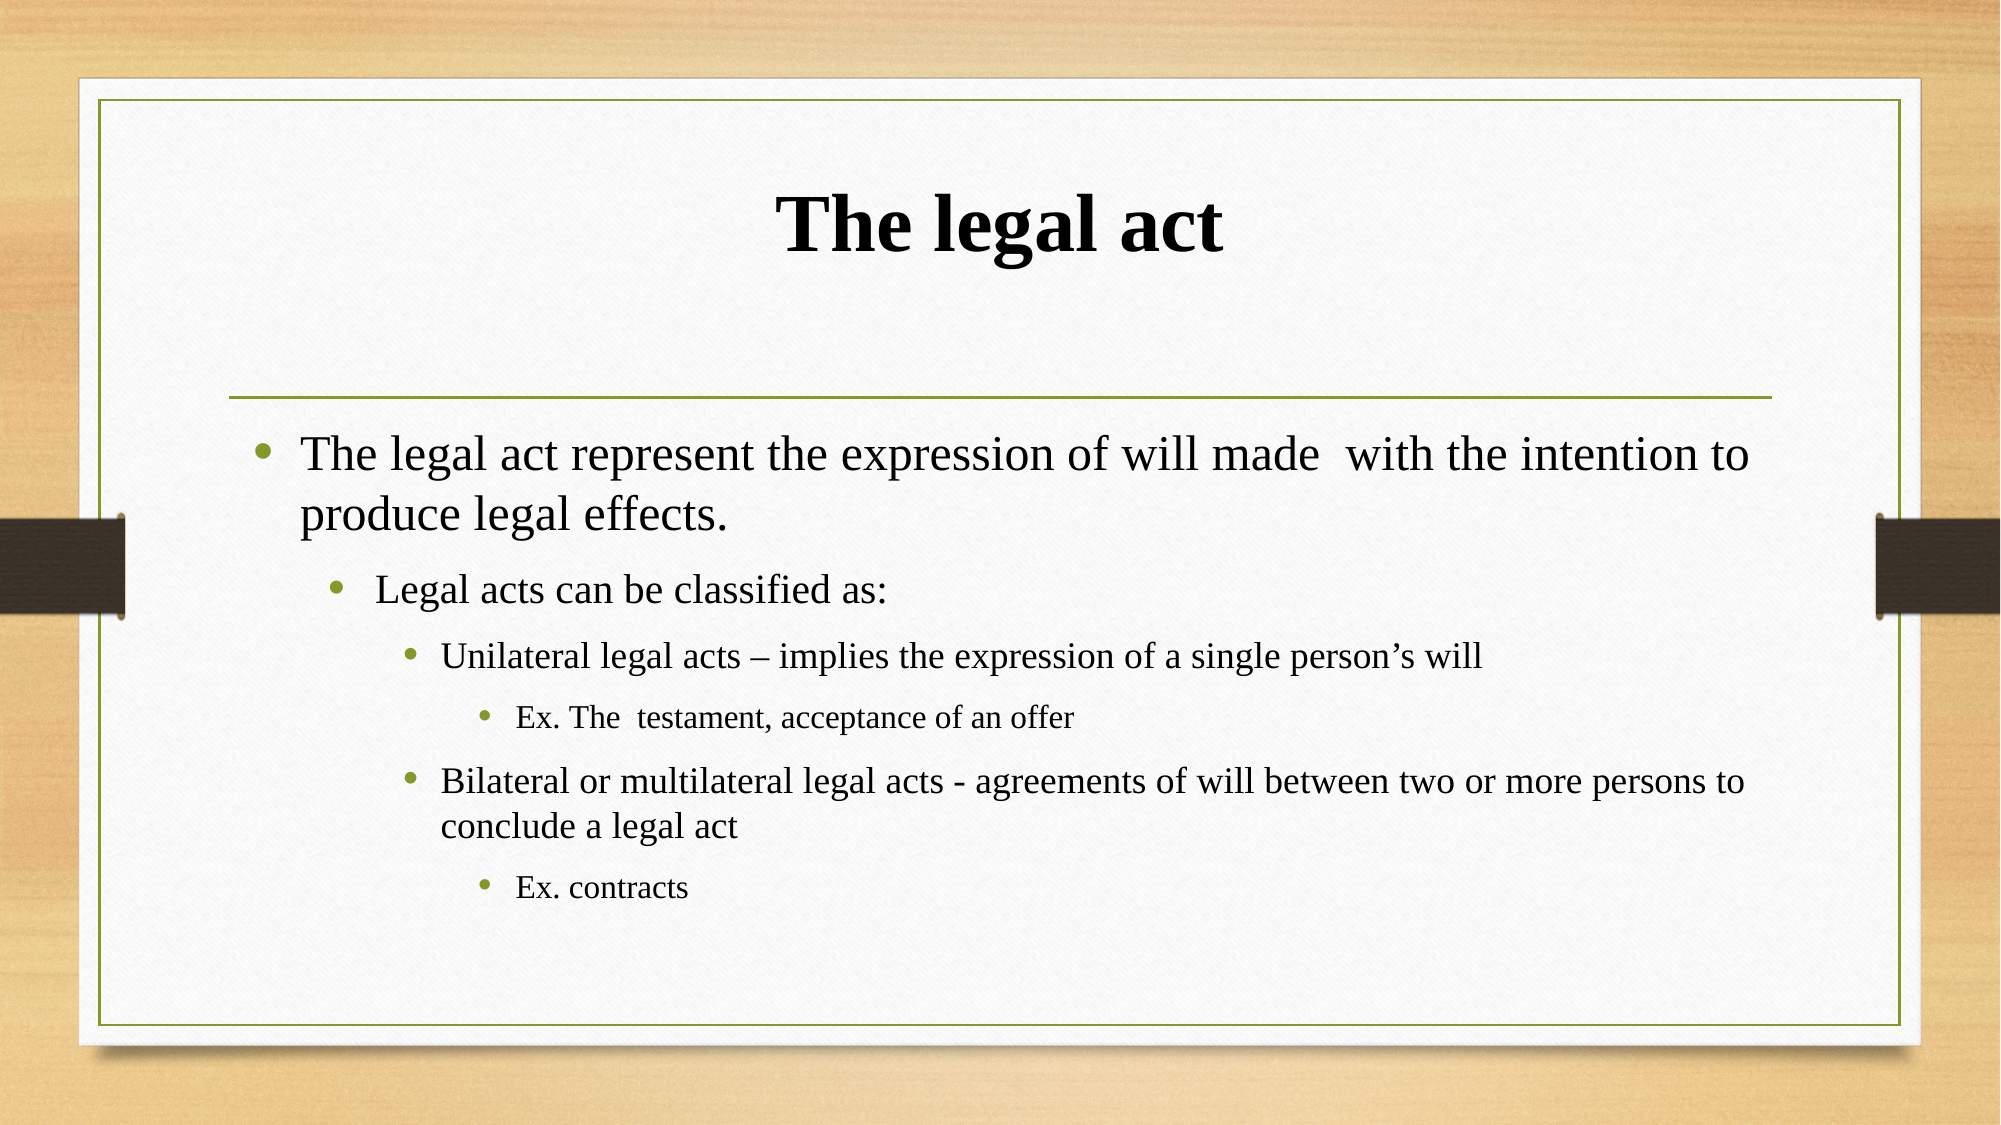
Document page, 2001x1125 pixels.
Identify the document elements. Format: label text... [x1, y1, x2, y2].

list The legal act represent the expression of will made with the intention to produce legal effects. Legal acts can be classified as: Unilateral legal acts – implies the expression of a single person’s will Ex. The testament, acceptance of an offer Bilateral or multilateral legal acts - agreements of will between two or more persons to conclude a legal act Ex. contracts [238, 413, 1814, 980]
picture [0, 0, 2001, 1125]
title The legal act [212, 161, 1788, 375]
